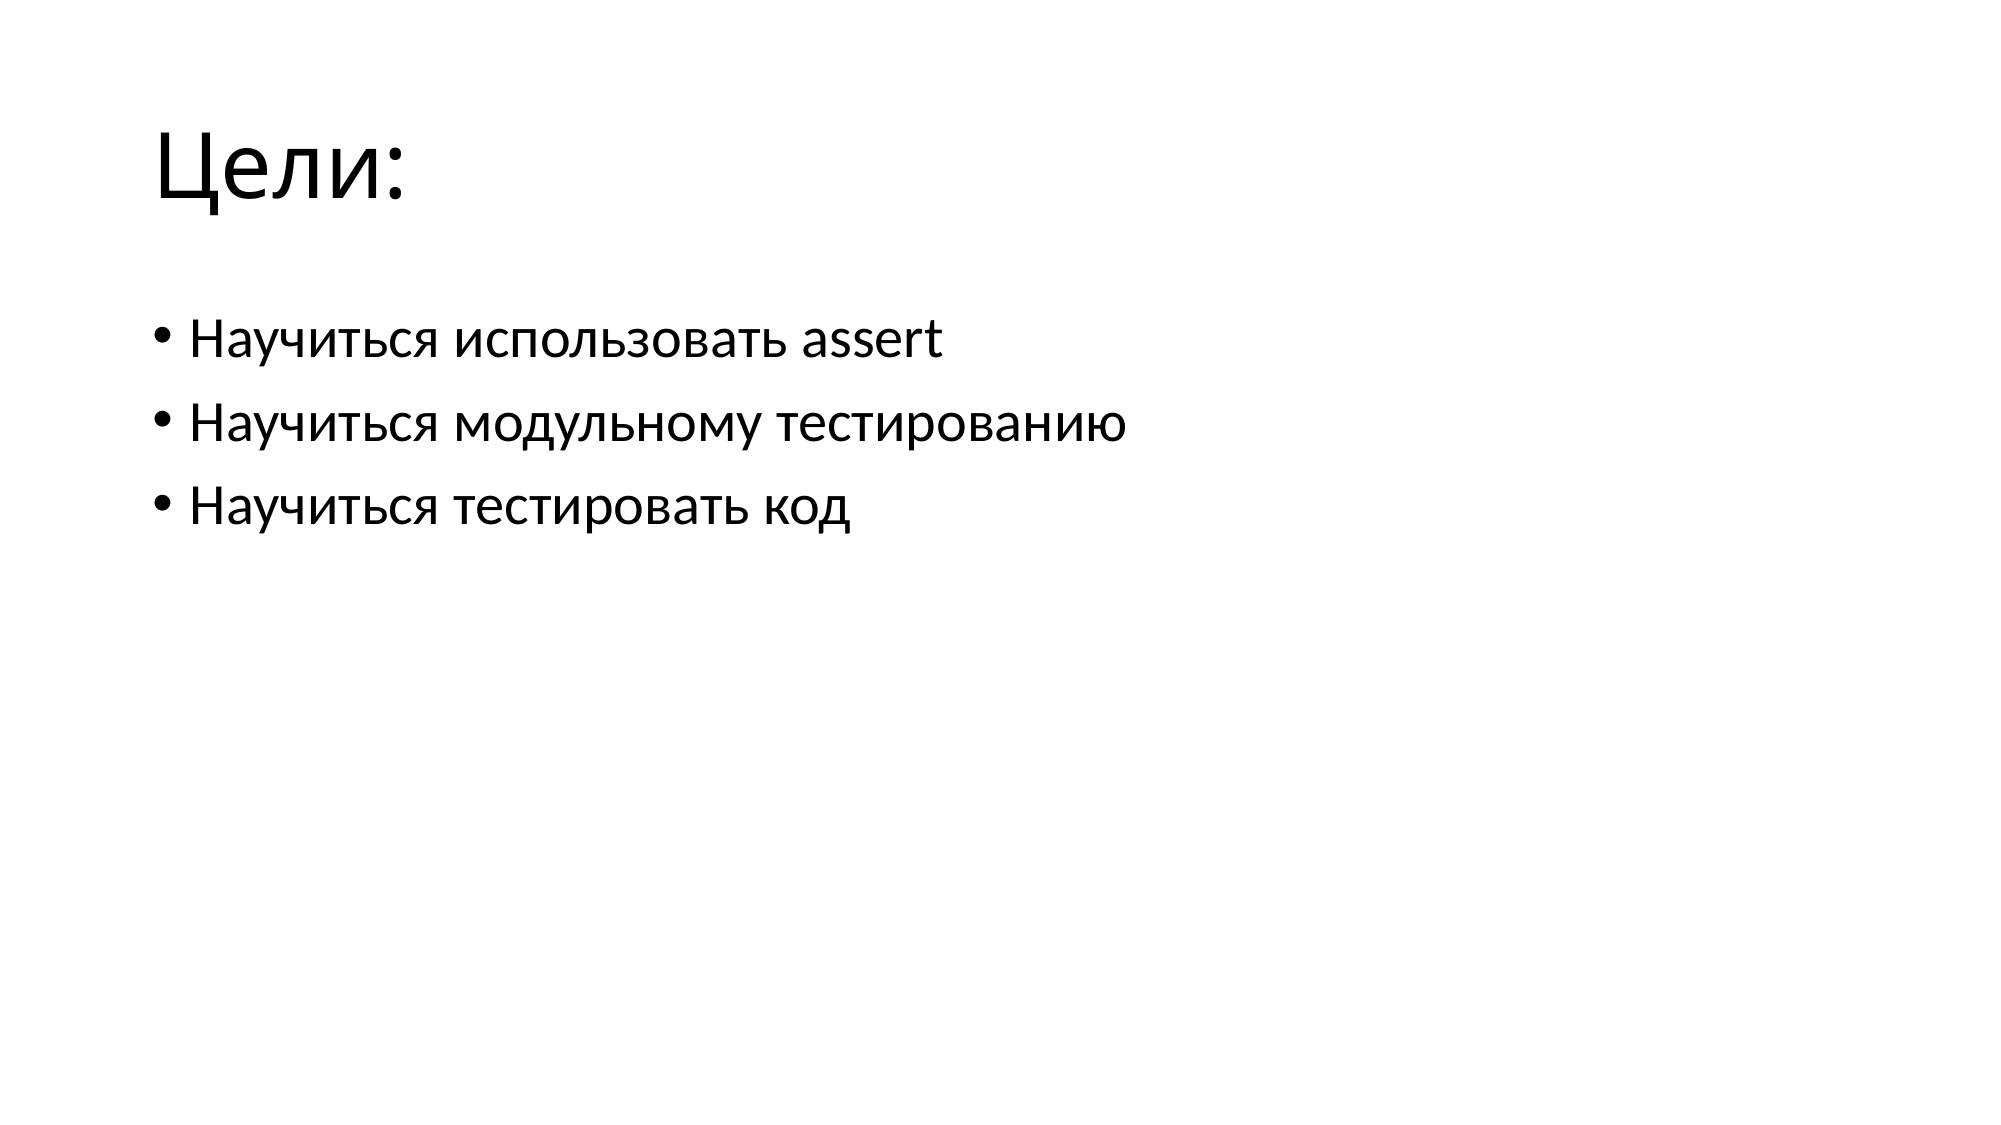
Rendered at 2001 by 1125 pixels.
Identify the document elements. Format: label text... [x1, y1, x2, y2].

list Научиться использовать assert Научиться модульному тестированию Научиться тестировать код [137, 299, 1863, 1014]
title Цели: [137, 59, 1863, 278]
